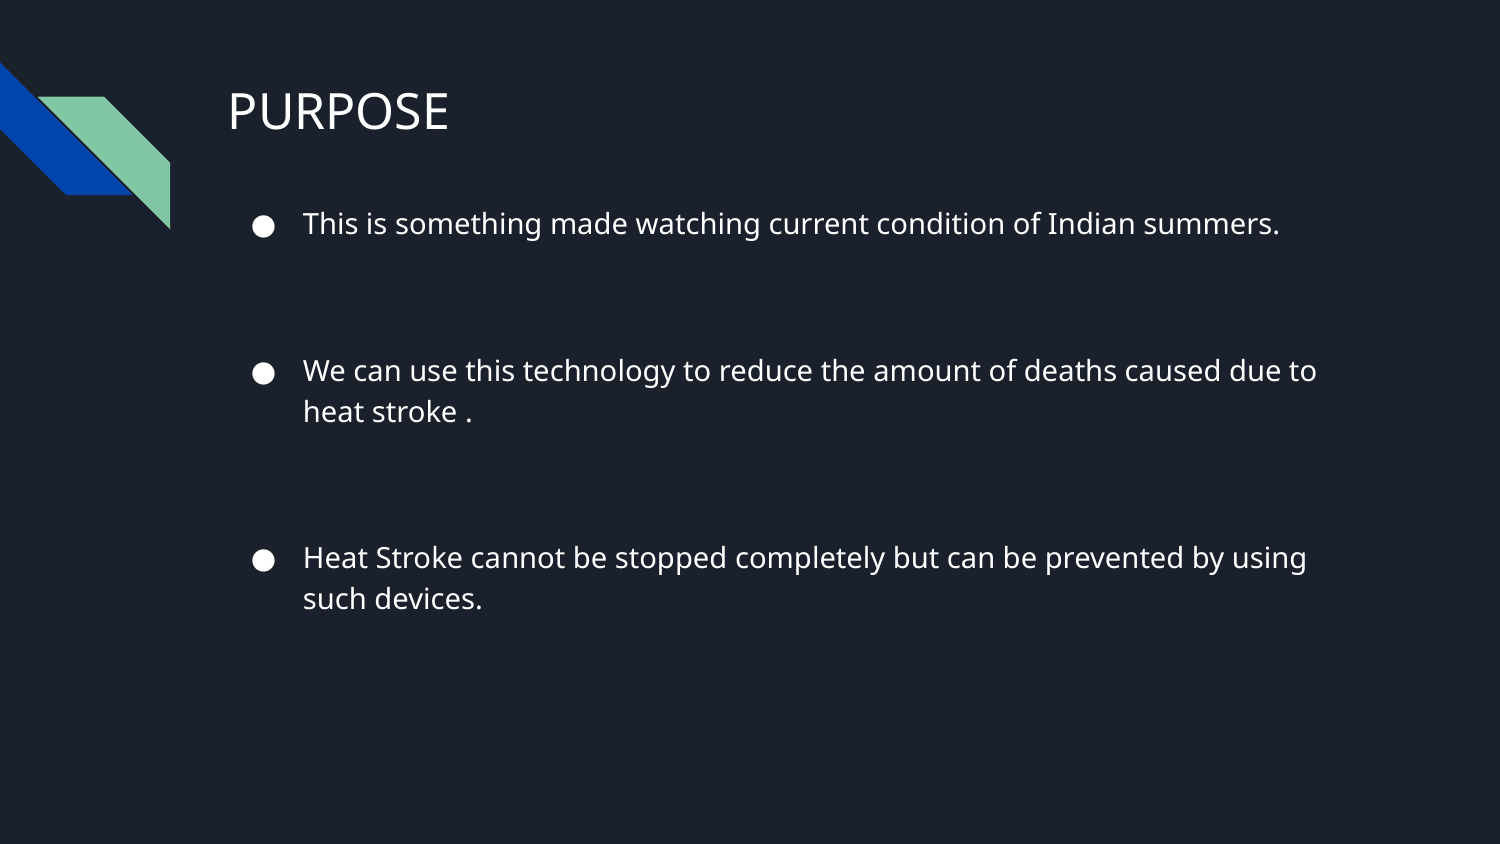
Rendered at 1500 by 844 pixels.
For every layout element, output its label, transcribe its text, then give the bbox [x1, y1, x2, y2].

list This is something made watching current condition of Indian summers. We can use this technology to reduce the amount of deaths caused due to heat stroke . Heat Stroke cannot be stopped completely but can be prevented by using such devices. [212, 185, 1368, 735]
title PURPOSE [212, 64, 1368, 185]
